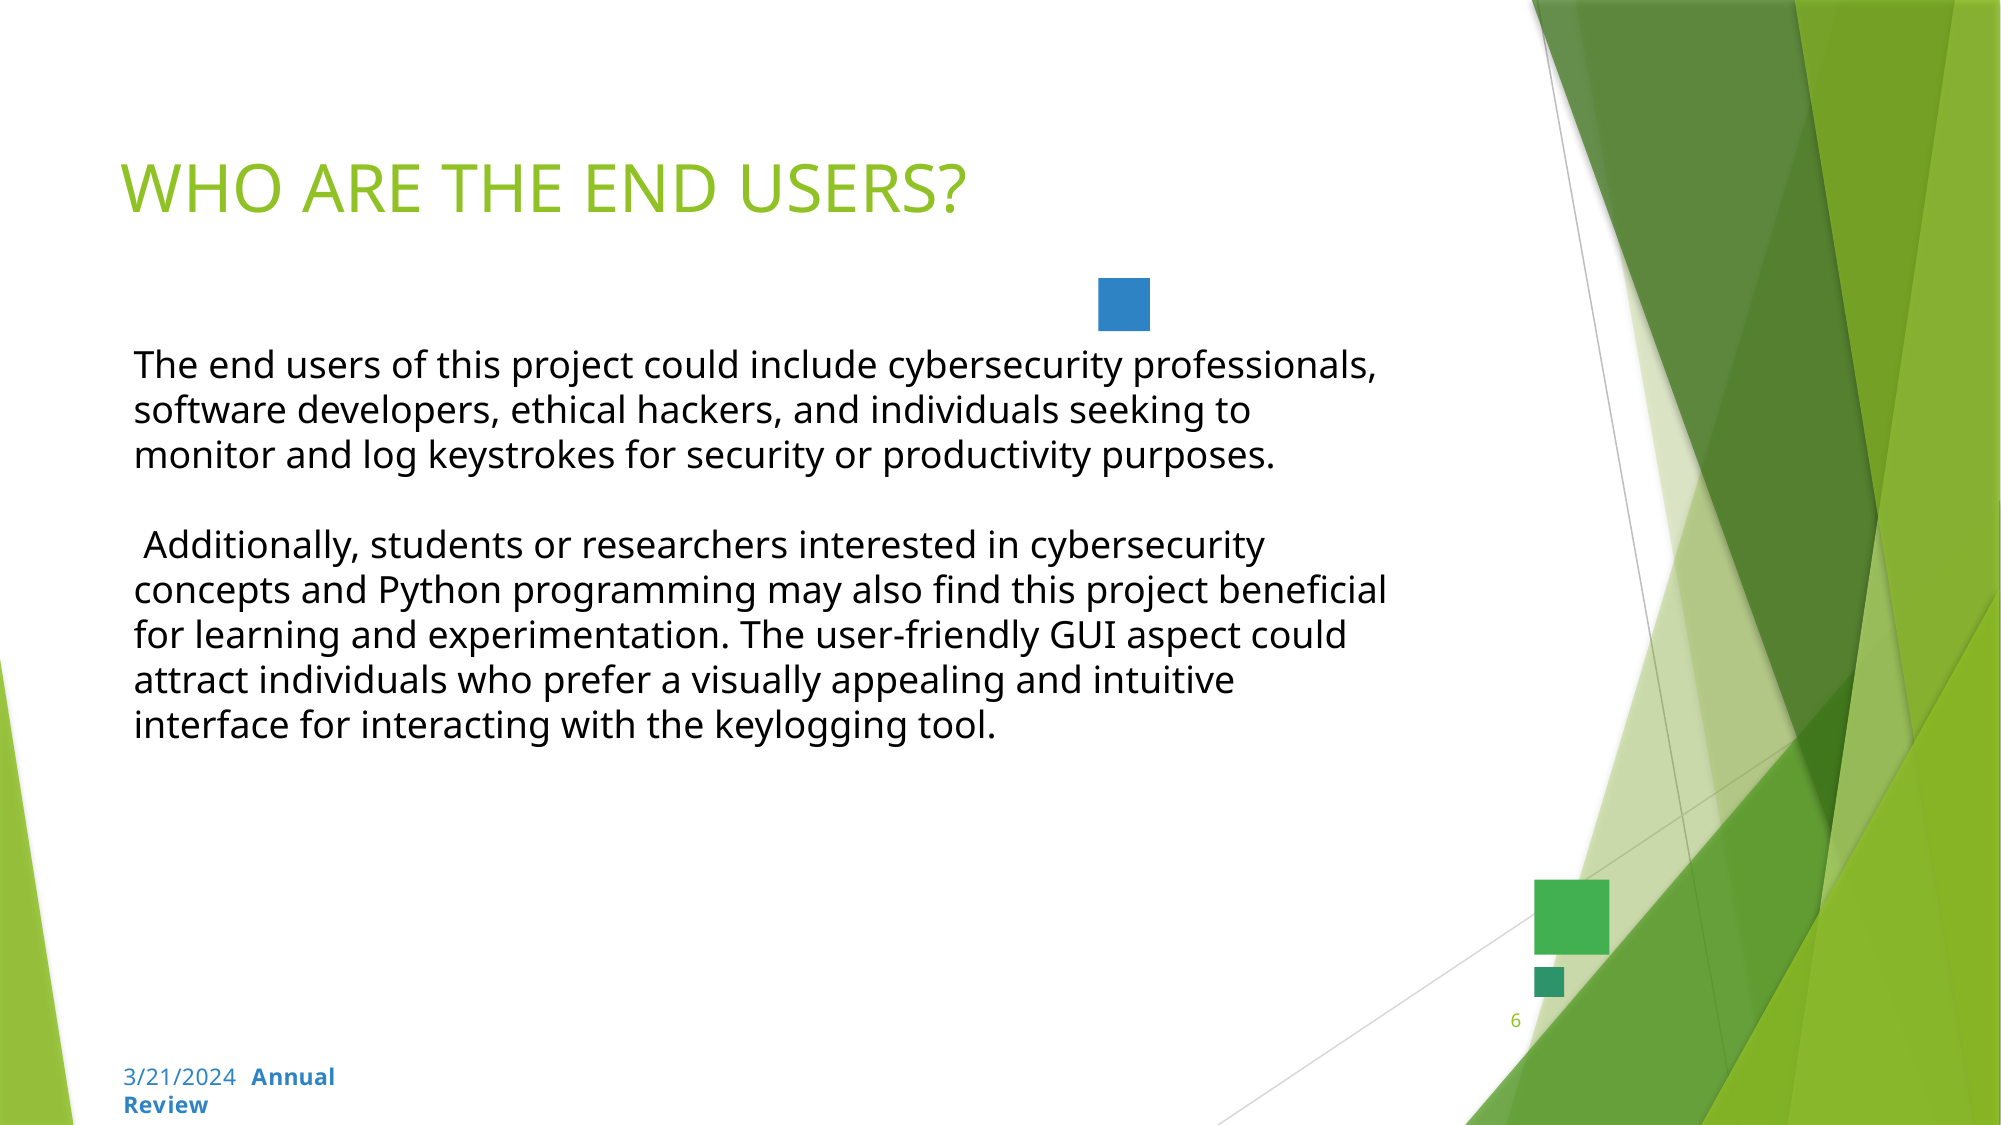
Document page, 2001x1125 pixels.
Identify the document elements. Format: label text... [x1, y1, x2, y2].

text_box 3/21/2024 Annual Review [121, 1102, 417, 1118]
text_box [1534, 879, 1610, 955]
picture [118, 1011, 478, 1093]
title WHO ARE THE END USERS? [118, 142, 1292, 333]
slide_number 6 [1409, 694, 1522, 1125]
text_box [1534, 967, 1565, 997]
text_box The end users of this project could include cybersecurity professionals, software developers, ethical hackers, and individuals seeking to monitor and log keystrokes for security or productivity purposes. Additionally, students or researchers interested in cybersecurity concepts and Python programming may also find this project beneficial for learning and experimentation. The user-friendly GUI aspect could attract individuals who prefer a visually appealing and intuitive interface for interacting with the keylogging tool. [118, 333, 1406, 754]
